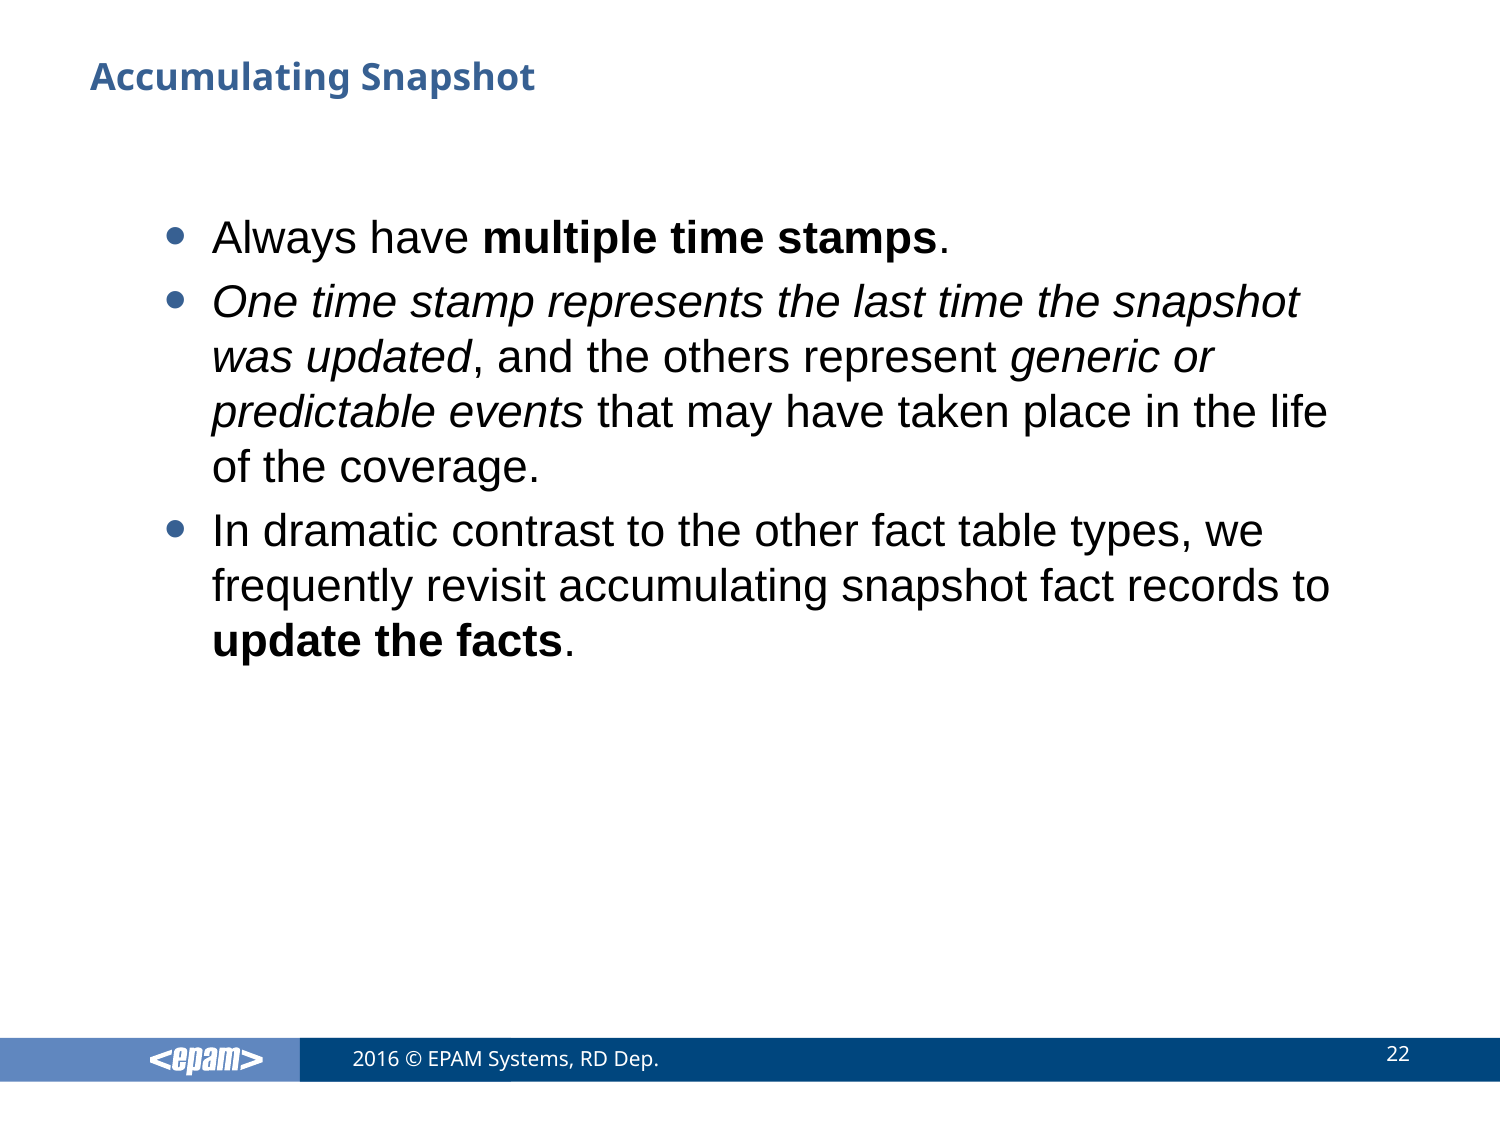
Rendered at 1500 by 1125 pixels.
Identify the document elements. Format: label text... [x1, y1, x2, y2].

list Always have multiple time stamps. One time stamp represents the last time the snapshot was updated, and the others represent generic or predictable events that may have taken place in the life of the coverage. In dramatic contrast to the other fact table types, we frequently revisit accumulating snapshot fact records to update the facts. [150, 200, 1350, 988]
footer 2016 © EPAM Systems, RD Dep. [337, 1028, 738, 1088]
title Accumulating Snapshot [75, 45, 1425, 163]
slide_number 22 [1262, 1025, 1425, 1085]
